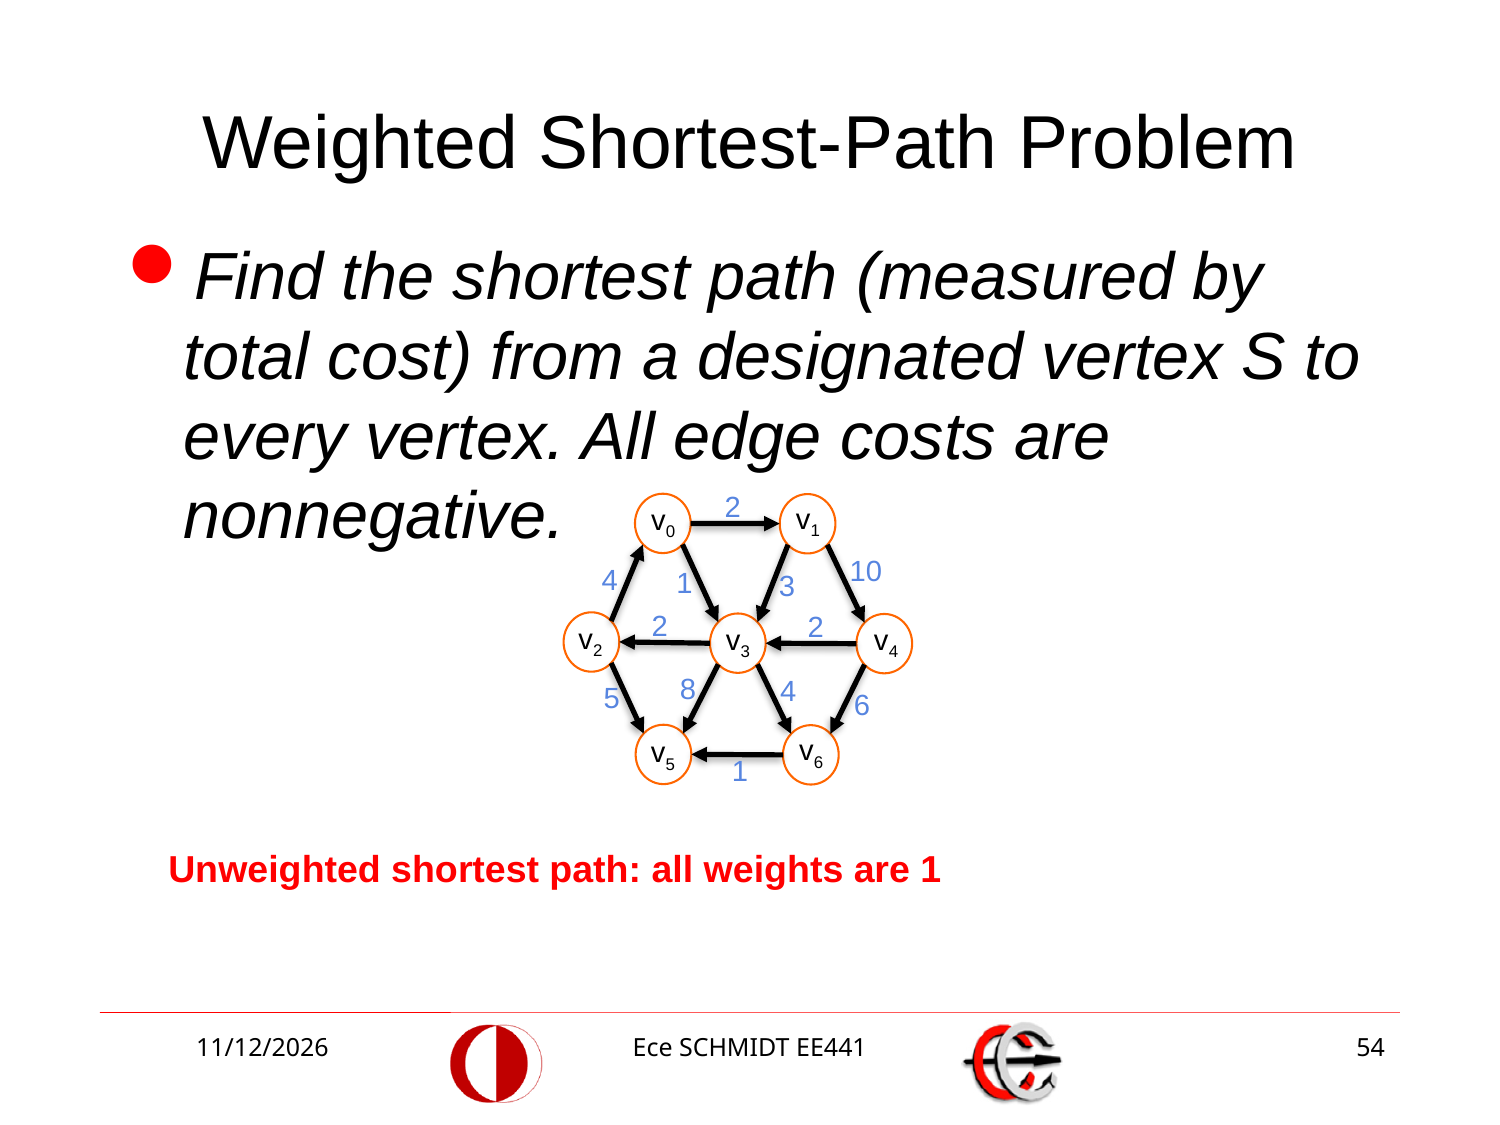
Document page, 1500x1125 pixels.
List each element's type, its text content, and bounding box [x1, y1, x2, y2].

title Weighted Shortest-Path Problem [75, 45, 1425, 233]
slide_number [99, 1024, 425, 1103]
text_box Unweighted shortest path: all weights are 1 [153, 837, 957, 898]
list Find the shortest path (measured by total cost) from a designated vertex S to every vertex. All edge costs are nonnegative. [112, 224, 1388, 488]
slide_number 54 [1074, 1024, 1400, 1103]
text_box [548, 479, 940, 800]
picture [448, 1023, 543, 1103]
picture [950, 1019, 1068, 1106]
footer Ece SCHMIDT EE441 [512, 1024, 988, 1103]
